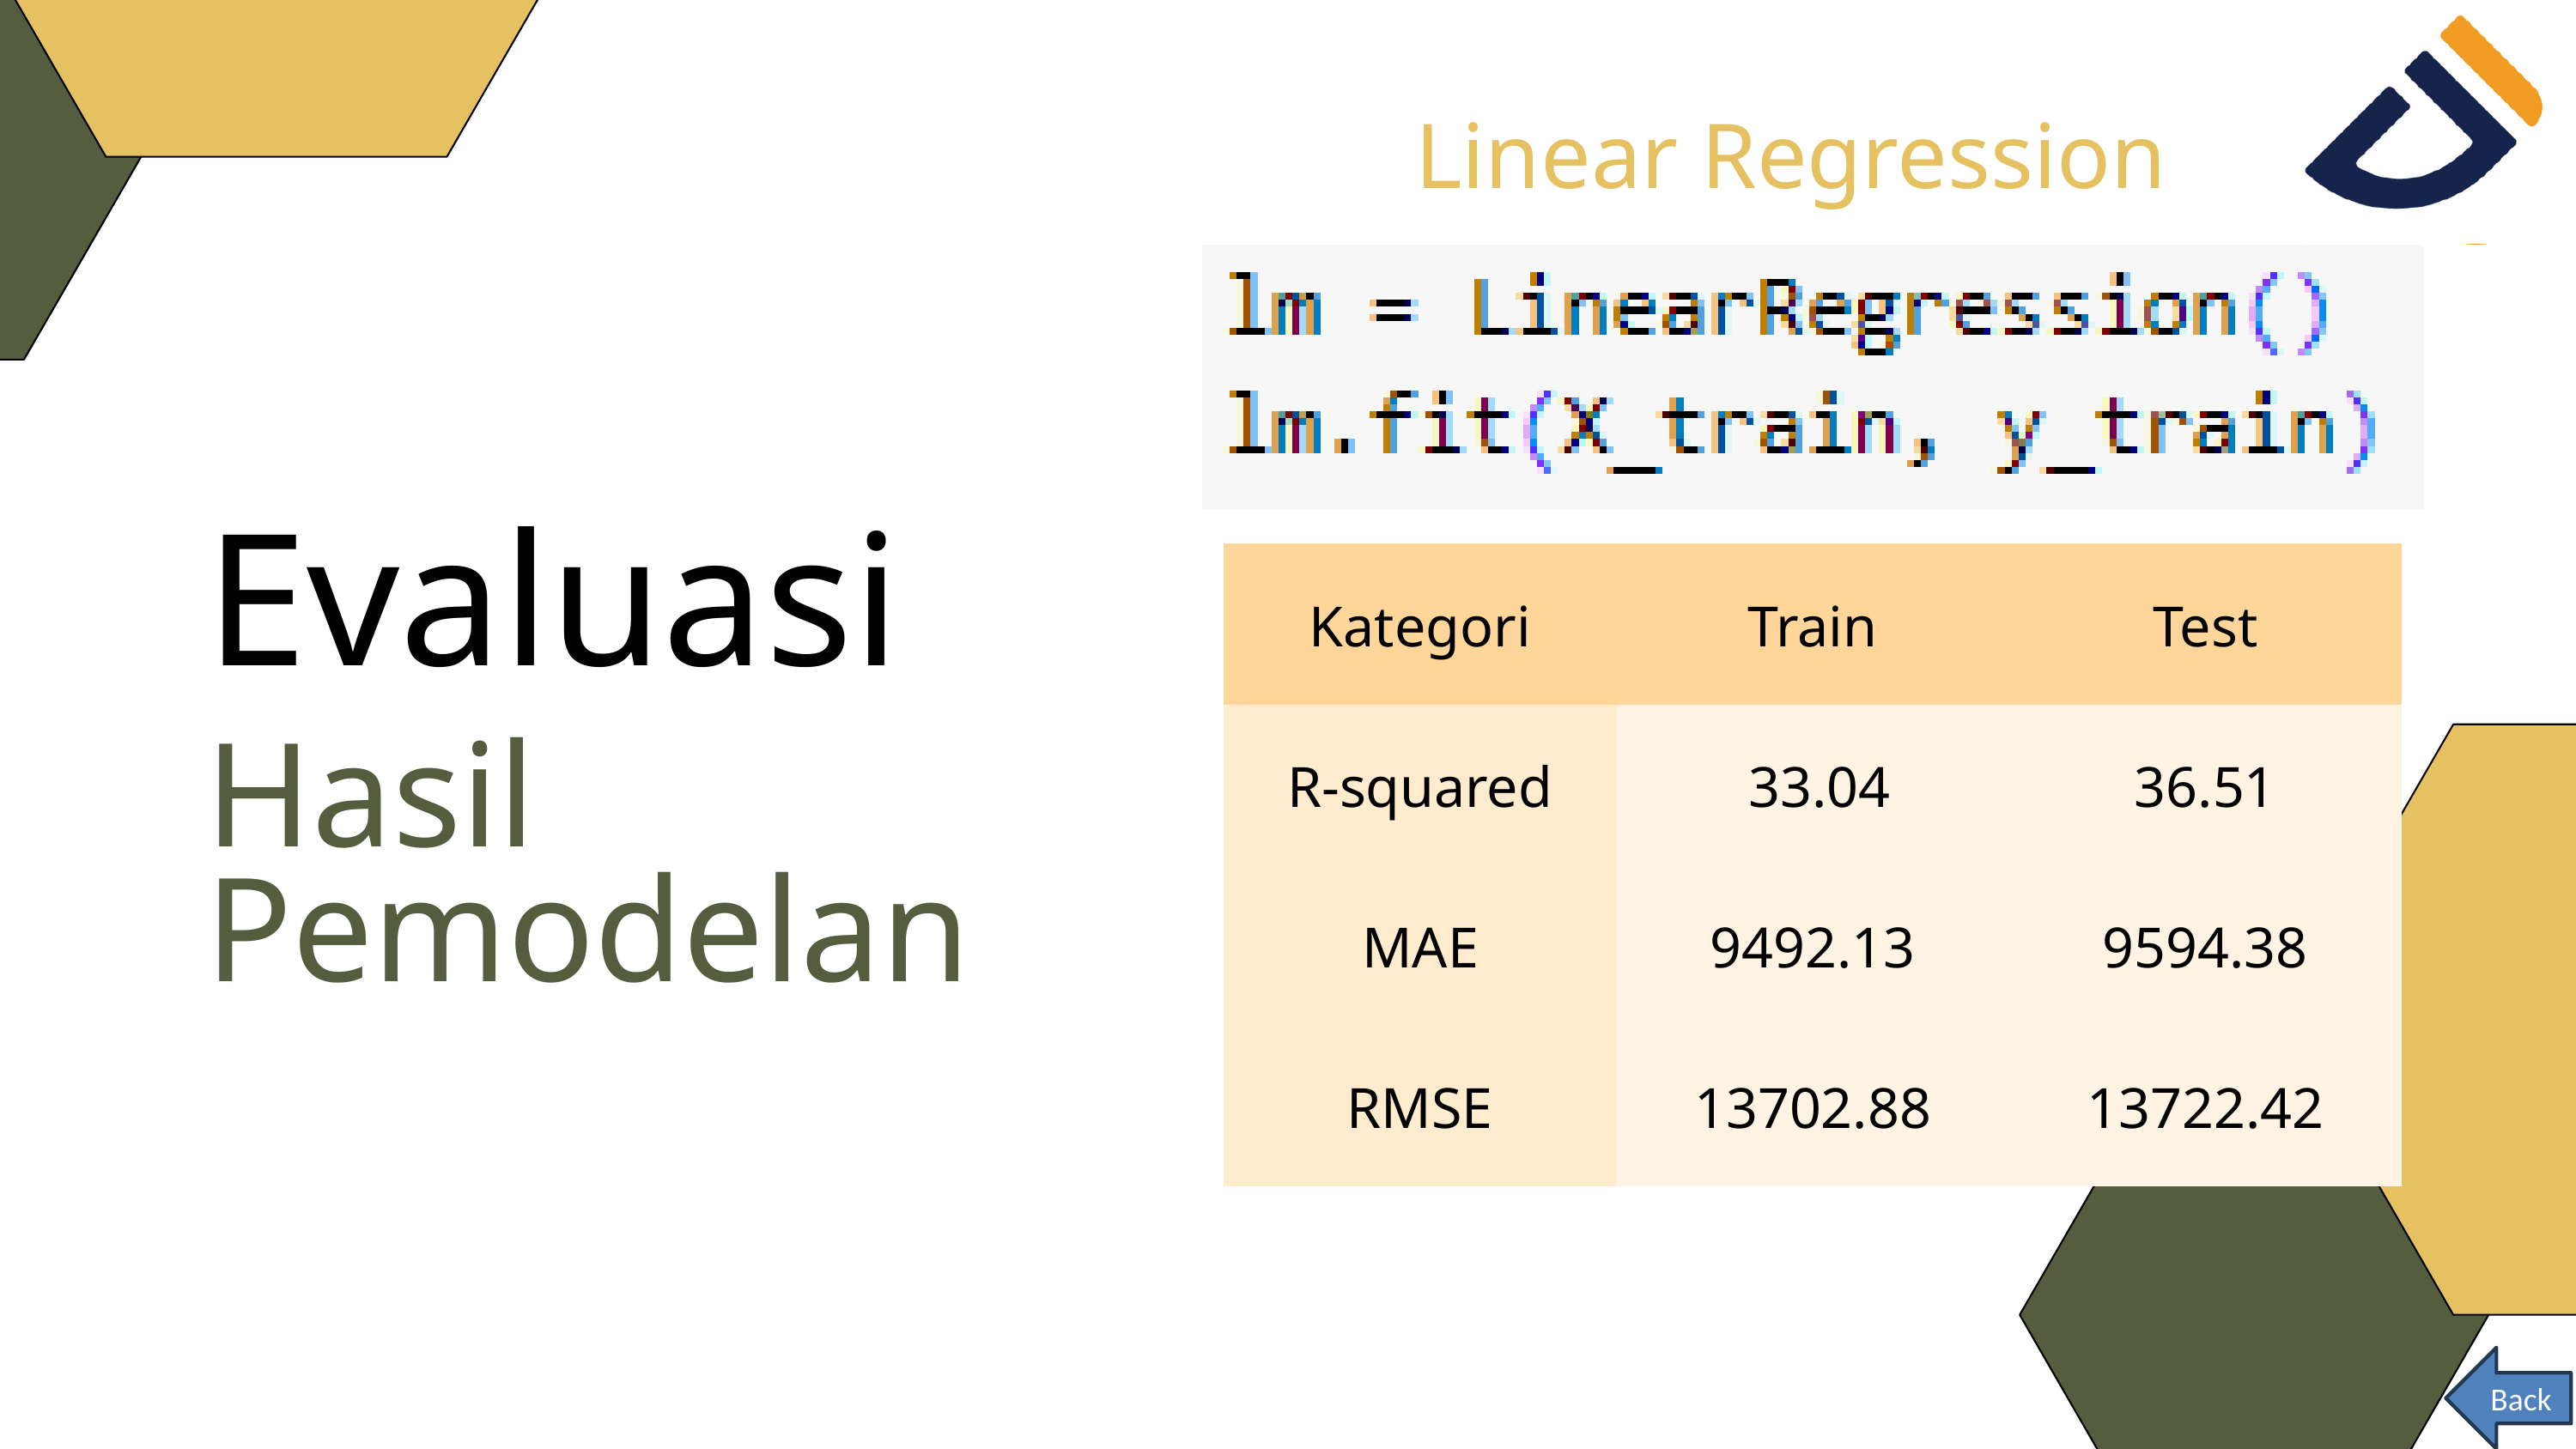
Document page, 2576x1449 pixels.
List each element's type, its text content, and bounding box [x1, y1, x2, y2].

table_cell 36.51 [2009, 705, 2402, 865]
text_box Evaluasi [205, 530, 1041, 703]
text_box [1202, 245, 2424, 509]
text_box Hasil Pemodelan [205, 740, 1079, 1011]
text_box [2282, 0, 2576, 245]
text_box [0, 0, 618, 157]
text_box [2019, 1111, 2489, 1449]
table_cell 33.04 [1617, 705, 2009, 865]
table_cell MAE [1224, 865, 1617, 1026]
table_cell 9594.38 [2009, 865, 2278, 1026]
table_cell 13702.88 [1617, 1026, 2009, 1186]
table_cell 9492.13 [1617, 865, 2009, 1026]
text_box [0, 164, 142, 361]
table_cell 13722.42 [2009, 1026, 2278, 1186]
table_header Kategori [1224, 543, 1617, 705]
table_cell RMSE [1224, 1026, 1617, 1186]
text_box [2282, 724, 2576, 1315]
table_cell R-squared [1224, 705, 1617, 865]
text_box Back [2493, 1345, 2573, 1449]
table_header Test [2009, 543, 2402, 705]
text_box Linear Regression [1354, 122, 2228, 207]
table_header Train [1617, 543, 2009, 705]
